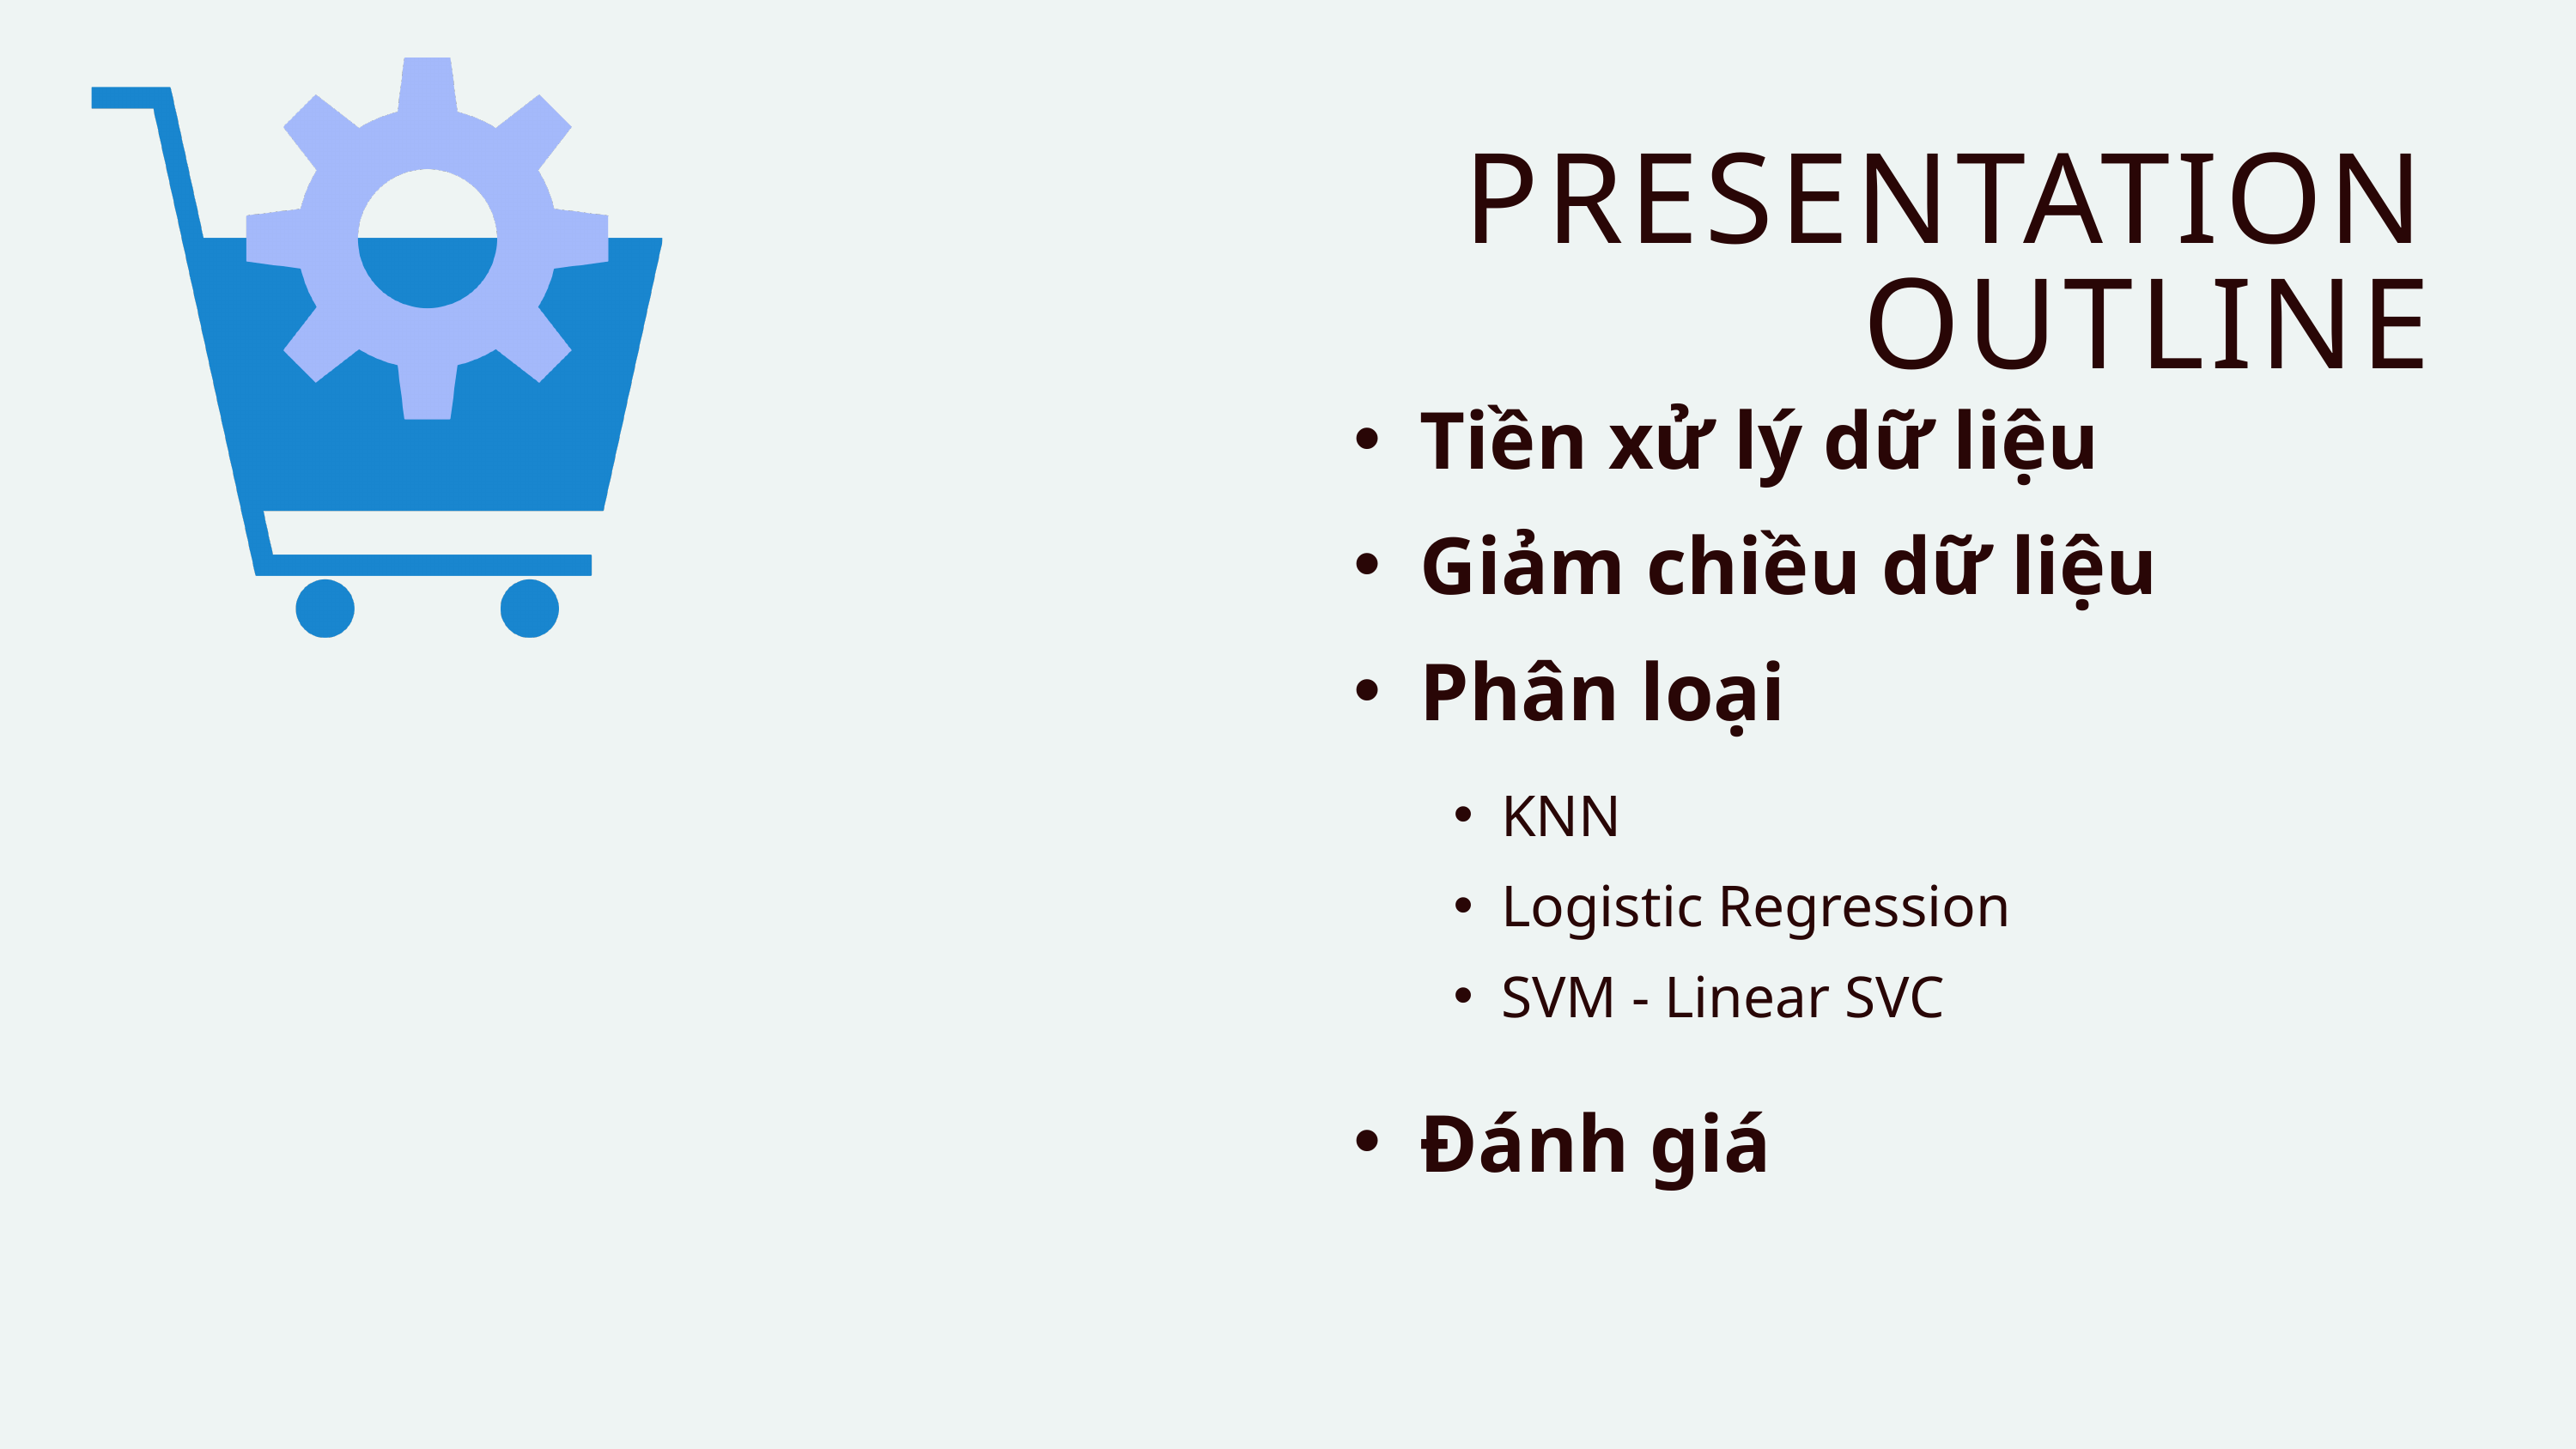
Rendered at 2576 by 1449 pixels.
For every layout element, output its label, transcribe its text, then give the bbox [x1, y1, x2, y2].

text_box Đánh giá [1286, 1061, 2406, 1313]
text_box Tiền xử lý dữ liệu Giảm chiều dữ liệu Phân loại [1286, 394, 2406, 863]
text_box [91, 58, 663, 638]
text_box KNN Logistic Regression SVM - Linear SVC [1405, 757, 2210, 1061]
text_box PRESENTATION OUTLINE [1261, 143, 2432, 394]
